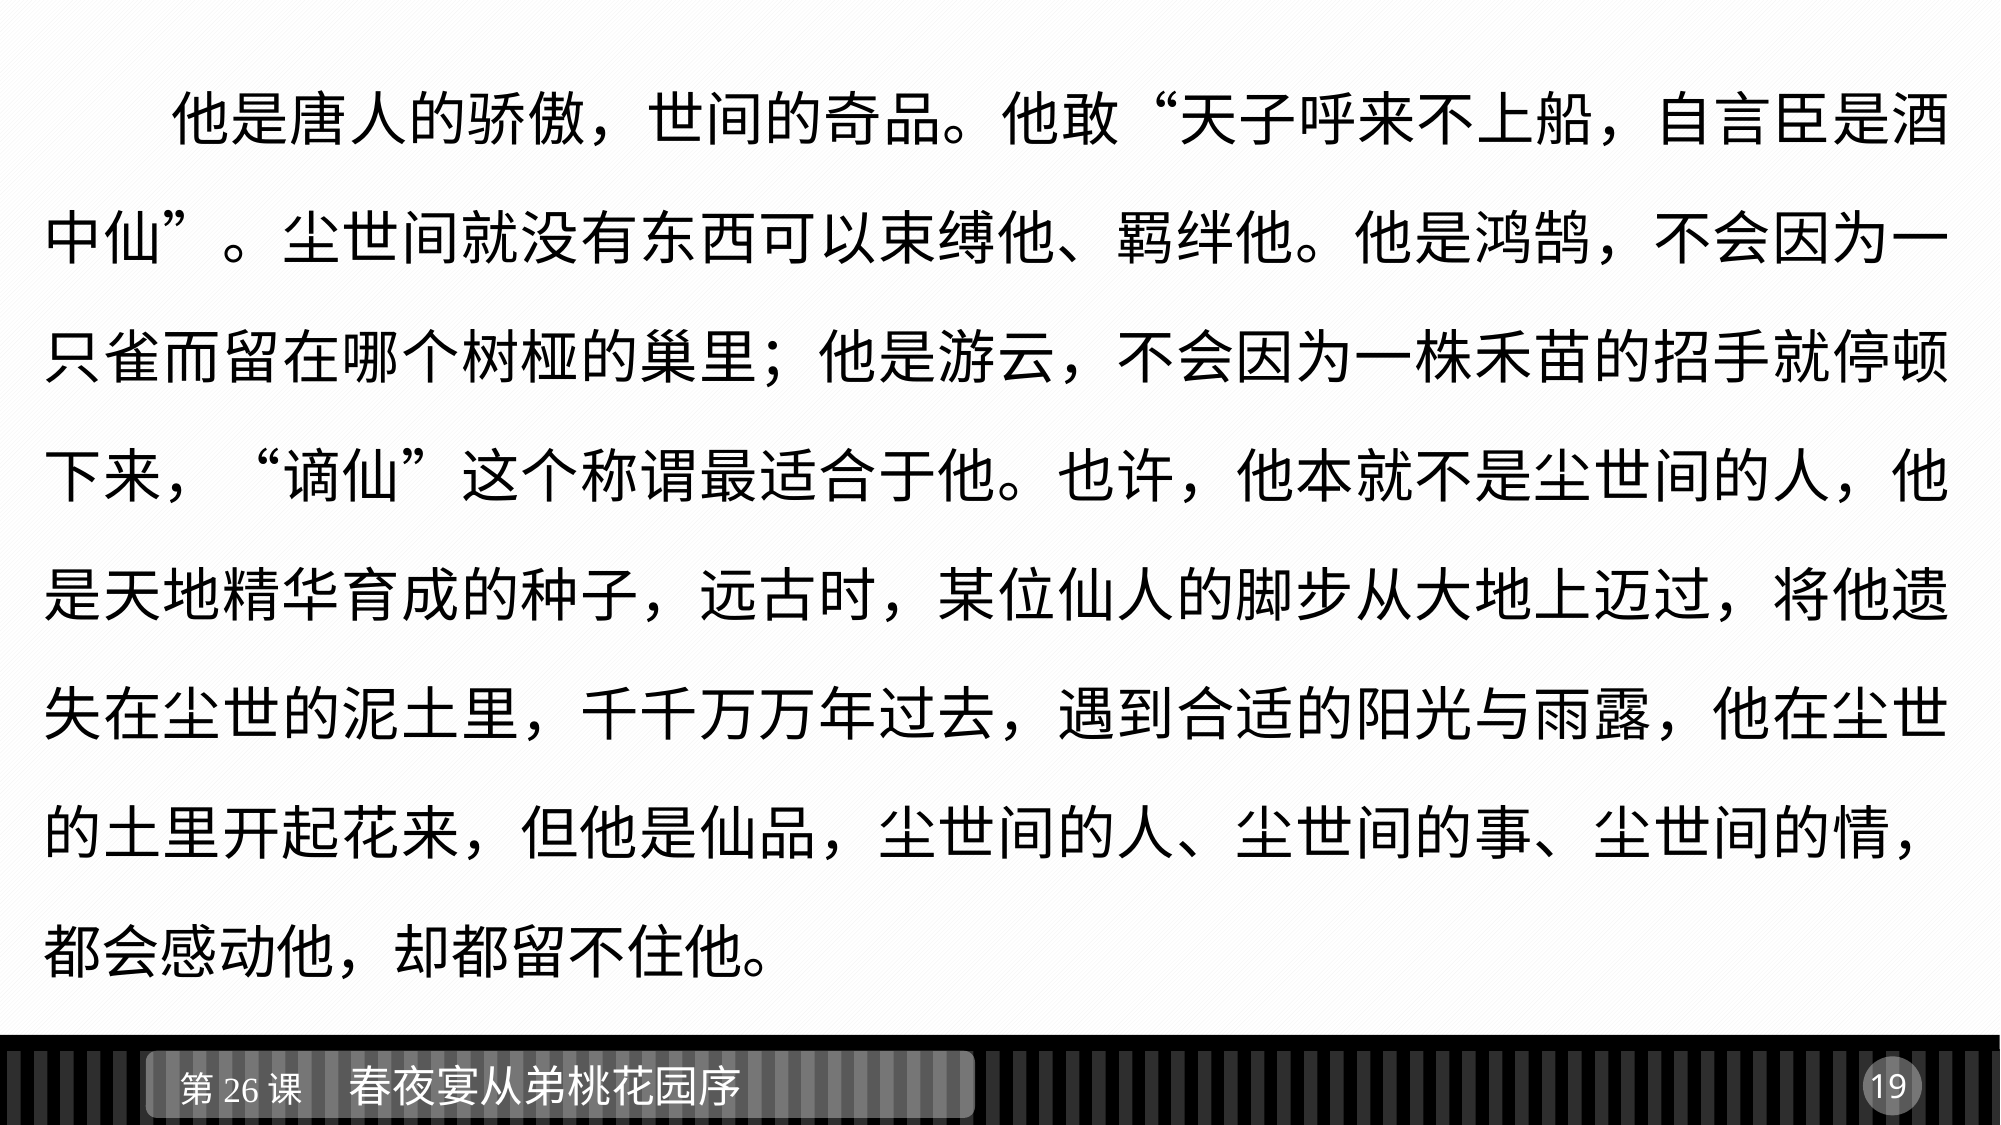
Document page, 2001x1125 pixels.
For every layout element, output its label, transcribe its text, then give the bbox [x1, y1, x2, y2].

text_box 他是唐人的骄傲，世间的奇品。他敢“天子呼来不上船，自言臣是酒中仙”。尘世间就没有东西可以束缚他、羁绊他。他是鸿鹄，不会因为一只雀而留在哪个树桠的巢里；他是游云，不会因为一株禾苗的招手就停顿下来，“谪仙”这个称谓最适合于他。也许，他本就不是尘世间的人，他是天地精华育成的种子，远古时，某位仙人的脚步从大地上迈过，将他遗失在尘世的泥土里，千千万万年过去，遇到合适的阳光与雨露，他在尘世的土里开起花来，但他是仙品，尘世间的人、尘世间的事、尘世间的情，都会感动他，却都留不住他。 [28, 25, 1965, 993]
